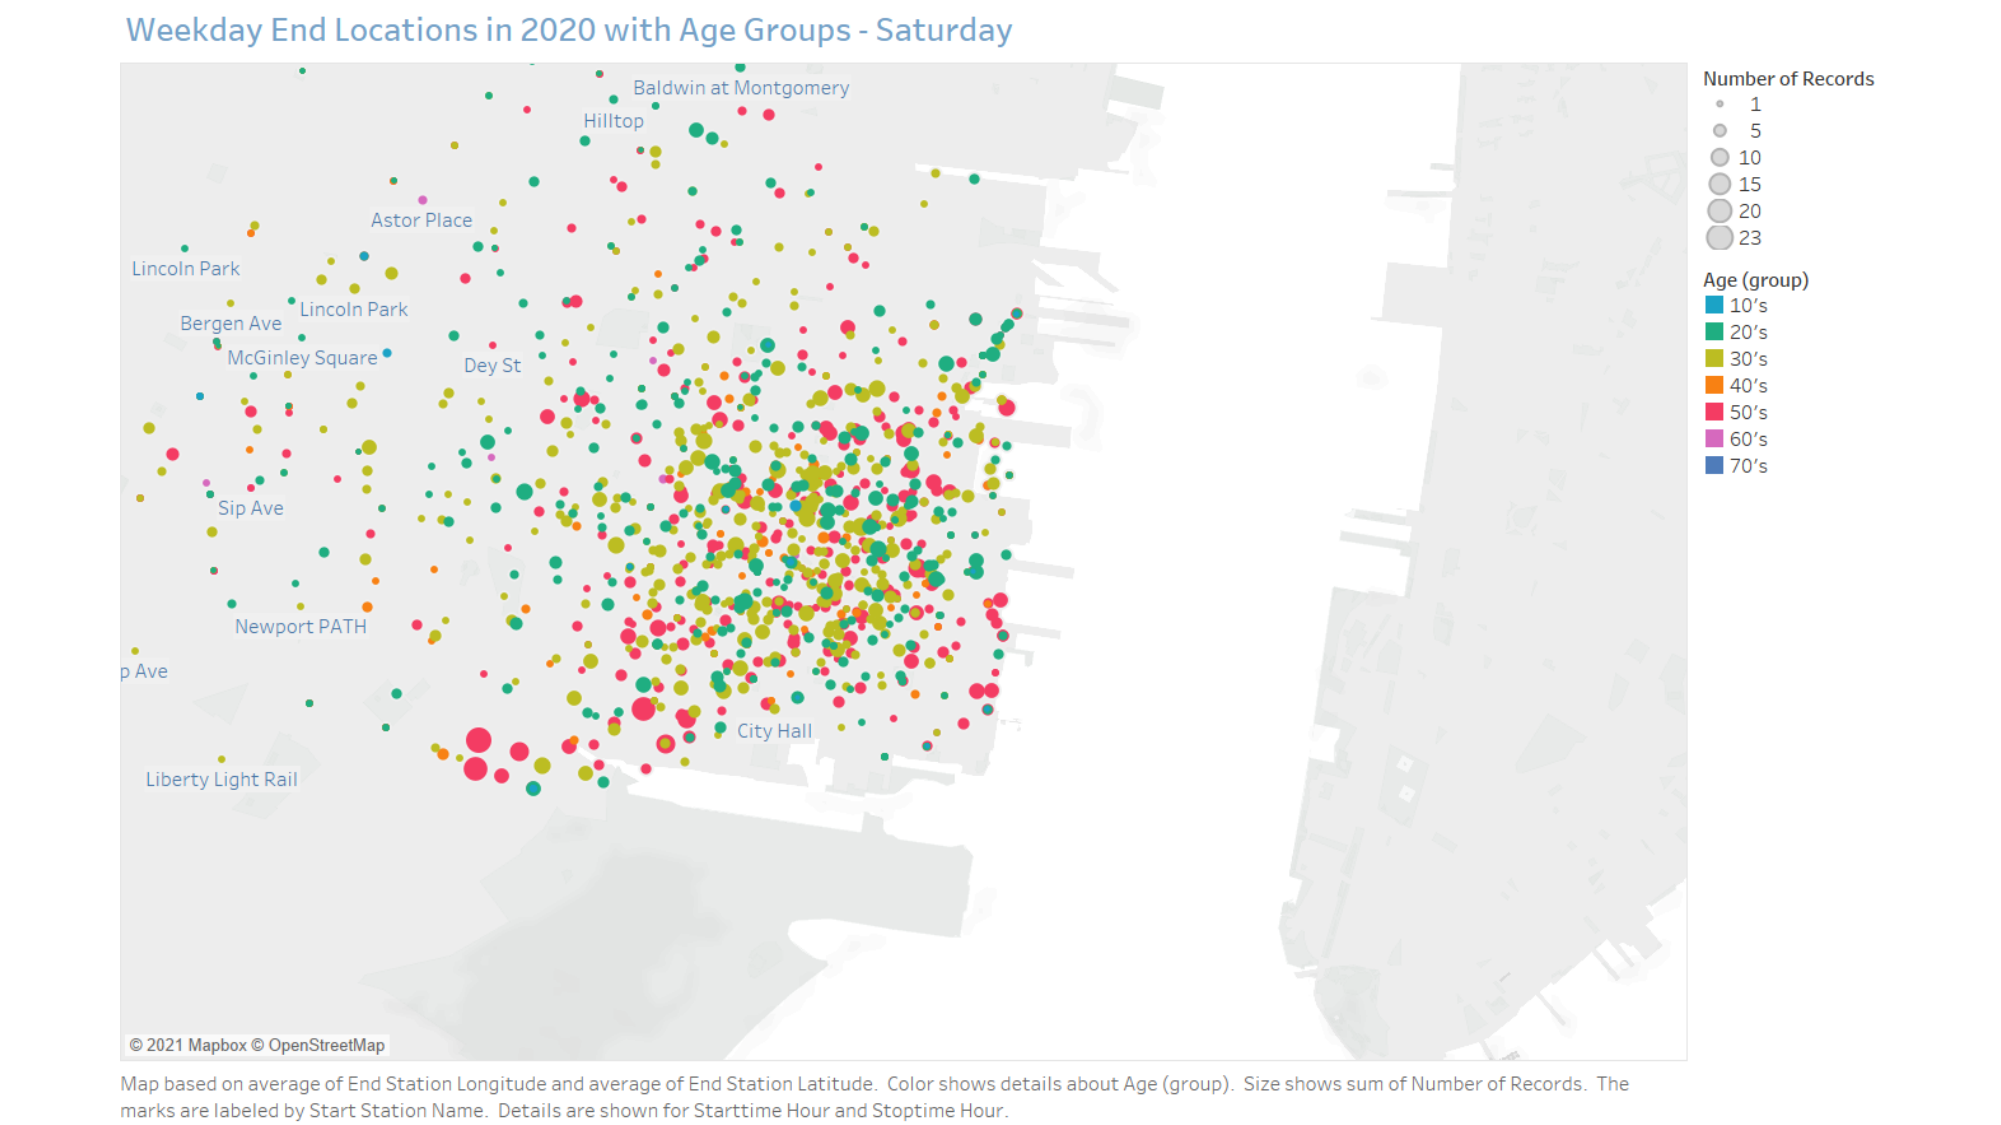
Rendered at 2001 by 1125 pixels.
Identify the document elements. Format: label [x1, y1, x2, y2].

picture [119, 0, 1880, 1125]
